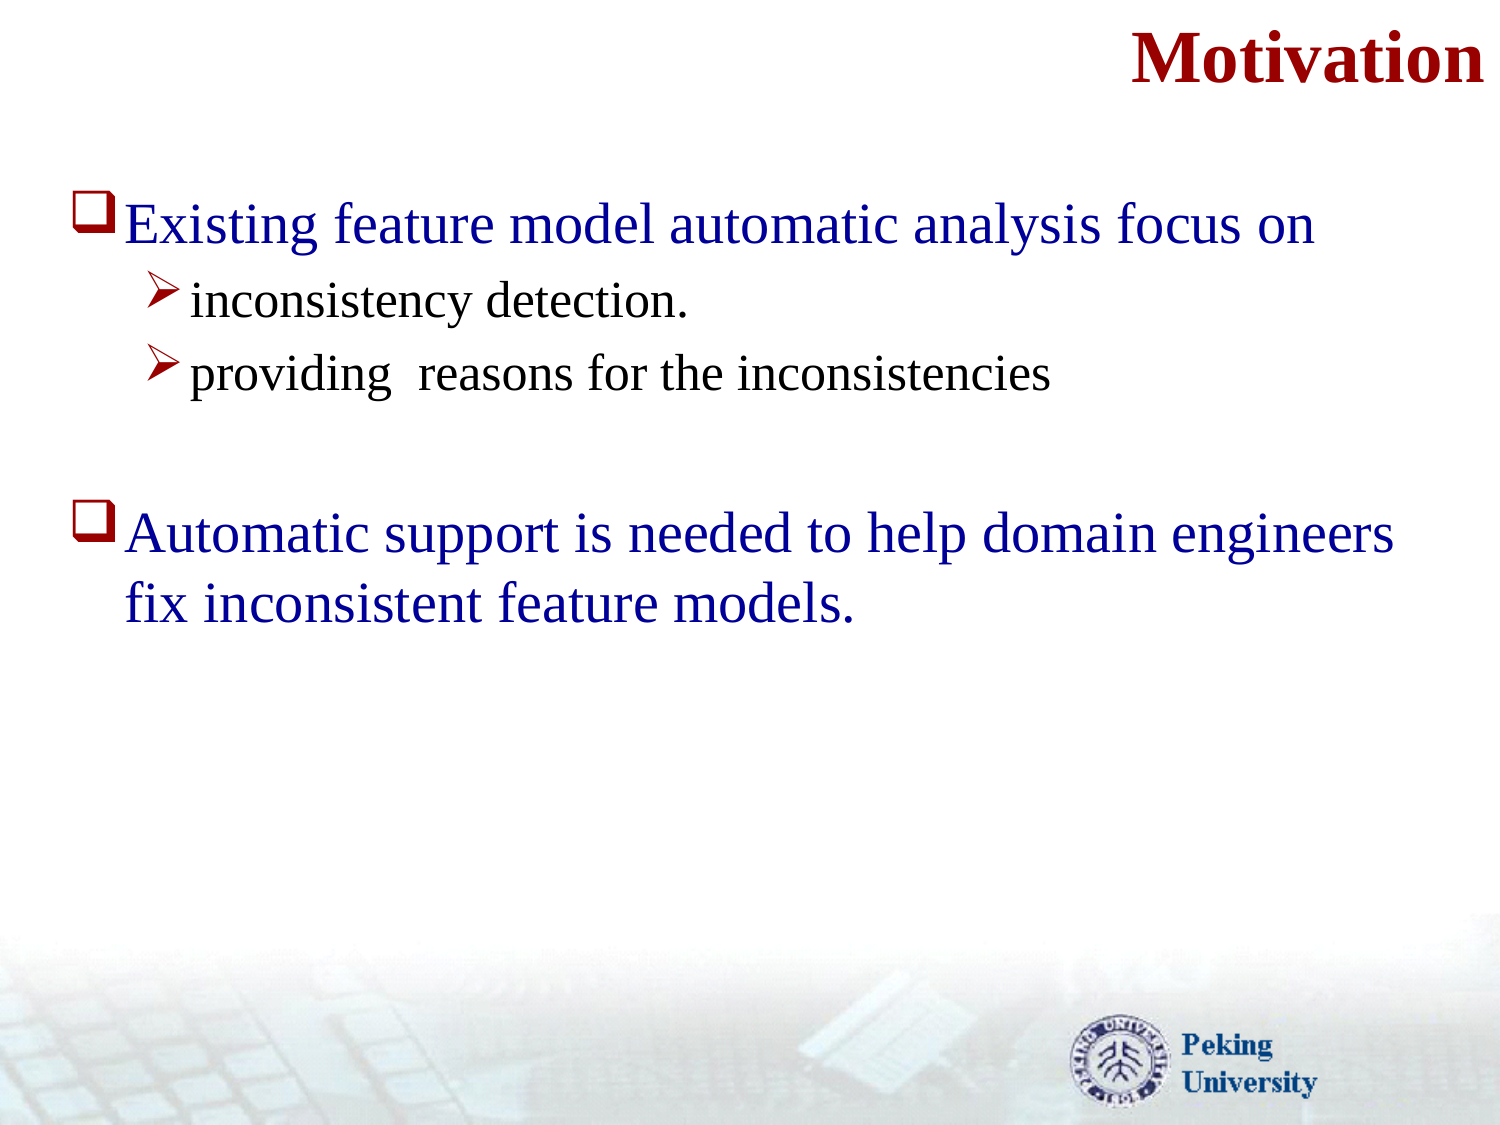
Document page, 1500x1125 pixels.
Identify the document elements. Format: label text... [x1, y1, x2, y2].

picture [0, 904, 1500, 1125]
title Motivation [506, 0, 1500, 106]
list Existing feature model automatic analysis focus on inconsistency detection. providing reasons for the inconsistencies Automatic support is needed to help domain engineers fix inconsistent feature models. [52, 177, 1438, 976]
